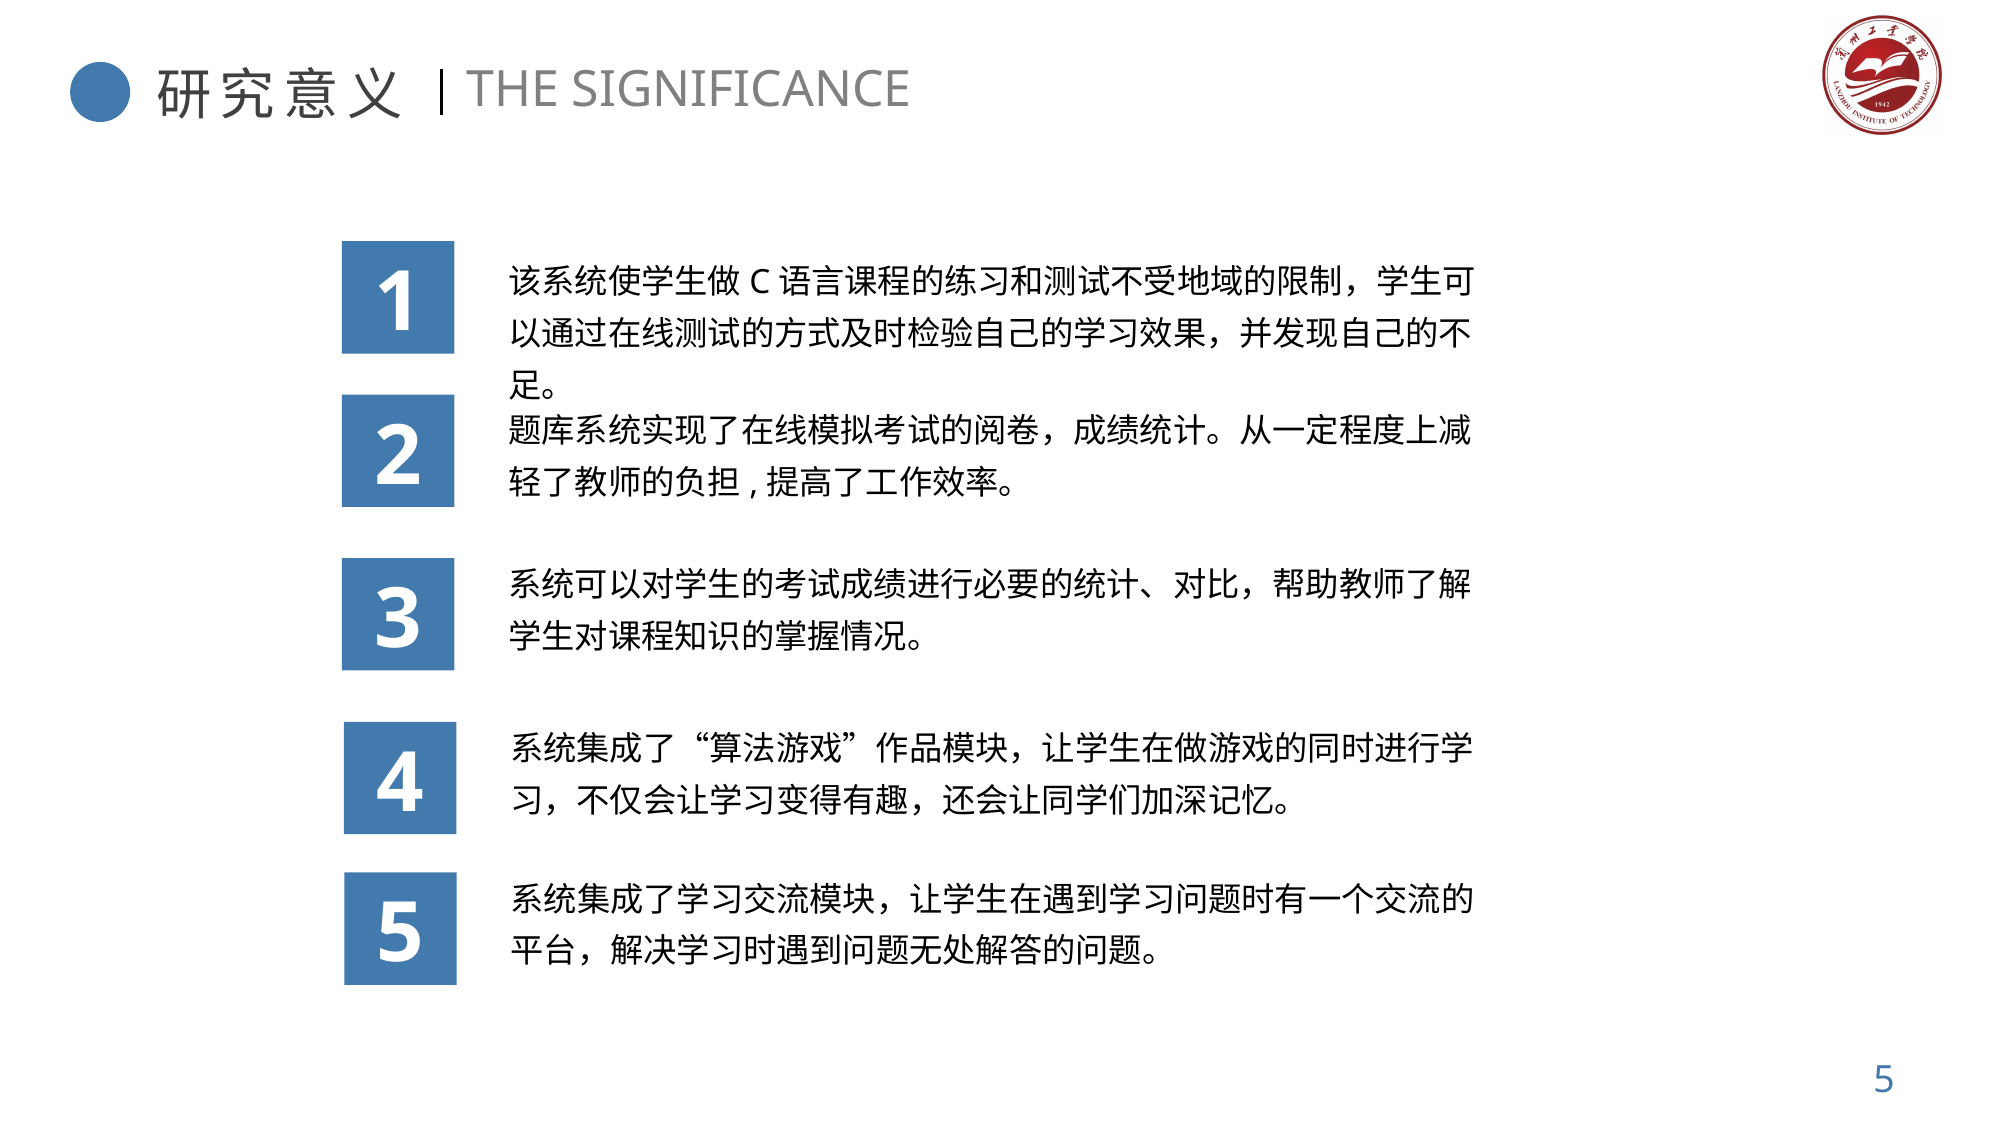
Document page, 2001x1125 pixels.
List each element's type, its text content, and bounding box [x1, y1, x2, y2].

text_box [69, 60, 132, 124]
text_box 1 [341, 240, 455, 355]
text_box 3 [341, 557, 455, 671]
text_box 5 [343, 871, 458, 986]
text_box THE SIGNIFICANCE [451, 48, 927, 124]
picture [1821, 14, 1943, 136]
text_box 系统可以对学生的考试成绩进行必要的统计、对比，帮助教师了解学生对课程知识的掌握情况。 [493, 544, 1517, 663]
text_box 题库系统实现了在线模拟考试的阅卷，成绩统计。从一定程度上减轻了教师的负担,提高了工作效率。 [493, 389, 1517, 509]
text_box 系统集成了学习交流模块，让学生在遇到学习问题时有一个交流的平台，解决学习时遇到问题无处解答的问题。 [496, 858, 1520, 977]
text_box 系统集成了“算法游戏”作品模块，让学生在做游戏的同时进行学习，不仅会让学习变得有趣，还会让同学们加深记忆。 [495, 707, 1519, 827]
text_box 研究意义 [141, 51, 419, 133]
text_box 该系统使学生做C语言课程的练习和测试不受地域的限制，学生可以通过在线测试的方式及时检验自己的学习效果，并发现自己的不足。 [493, 241, 1517, 389]
text_box 2 [341, 394, 455, 508]
text_box 4 [343, 721, 457, 835]
